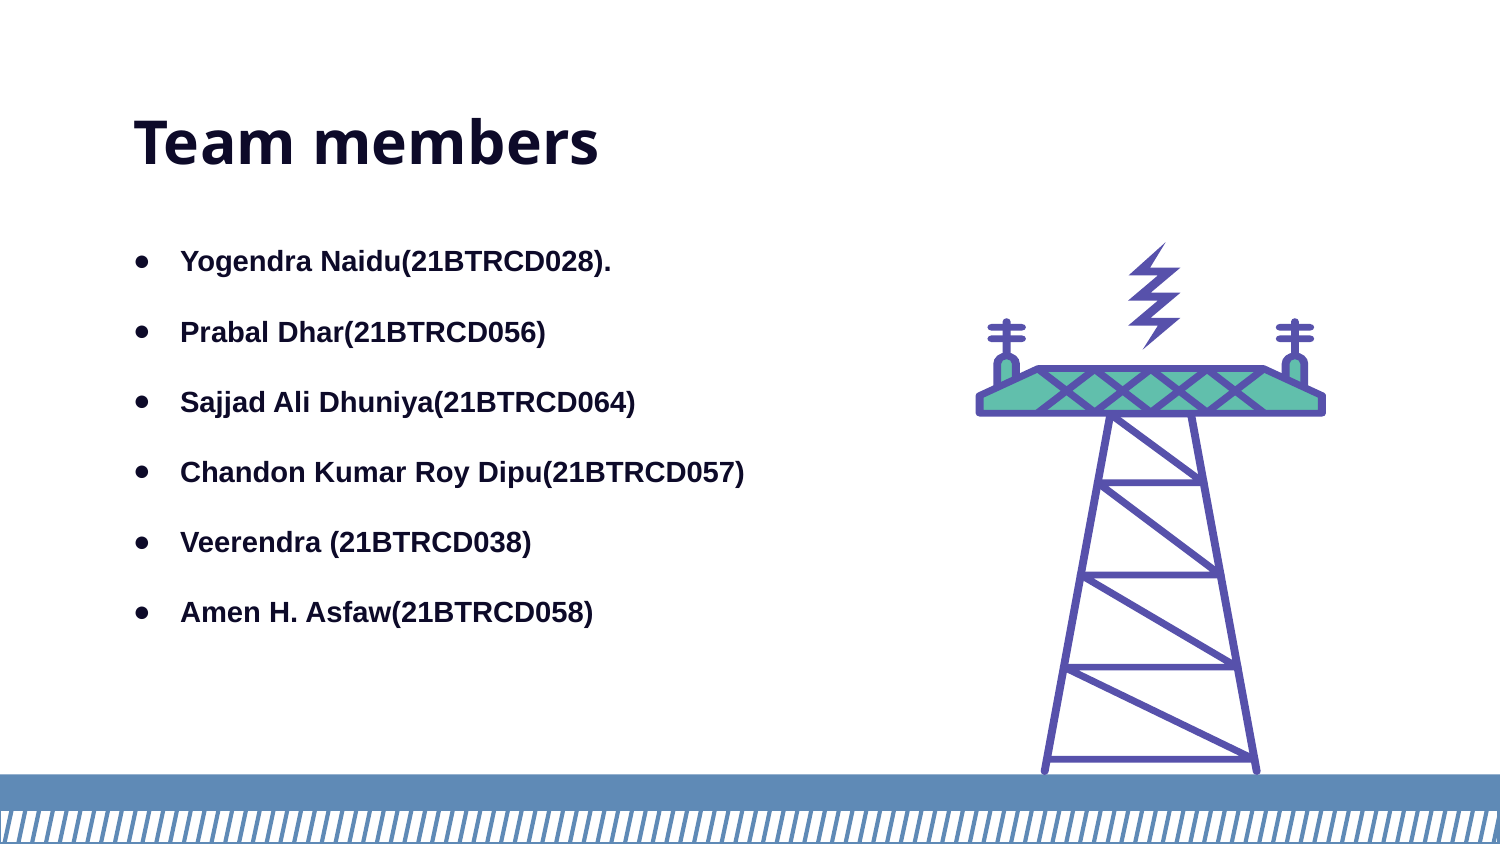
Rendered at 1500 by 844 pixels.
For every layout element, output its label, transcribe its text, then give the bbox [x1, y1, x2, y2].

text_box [975, 241, 1327, 776]
list Yogendra Naidu(21BTRCD028). Prabal Dhar(21BTRCD056) Sajjad Ali Dhuniya(21BTRCD064) Chandon Kumar Roy Dipu(21BTRCD057) Veerendra (21BTRCD038) Amen H. Asfaw(21BTRCD058) [118, 192, 857, 682]
title Team members [118, 88, 1382, 193]
